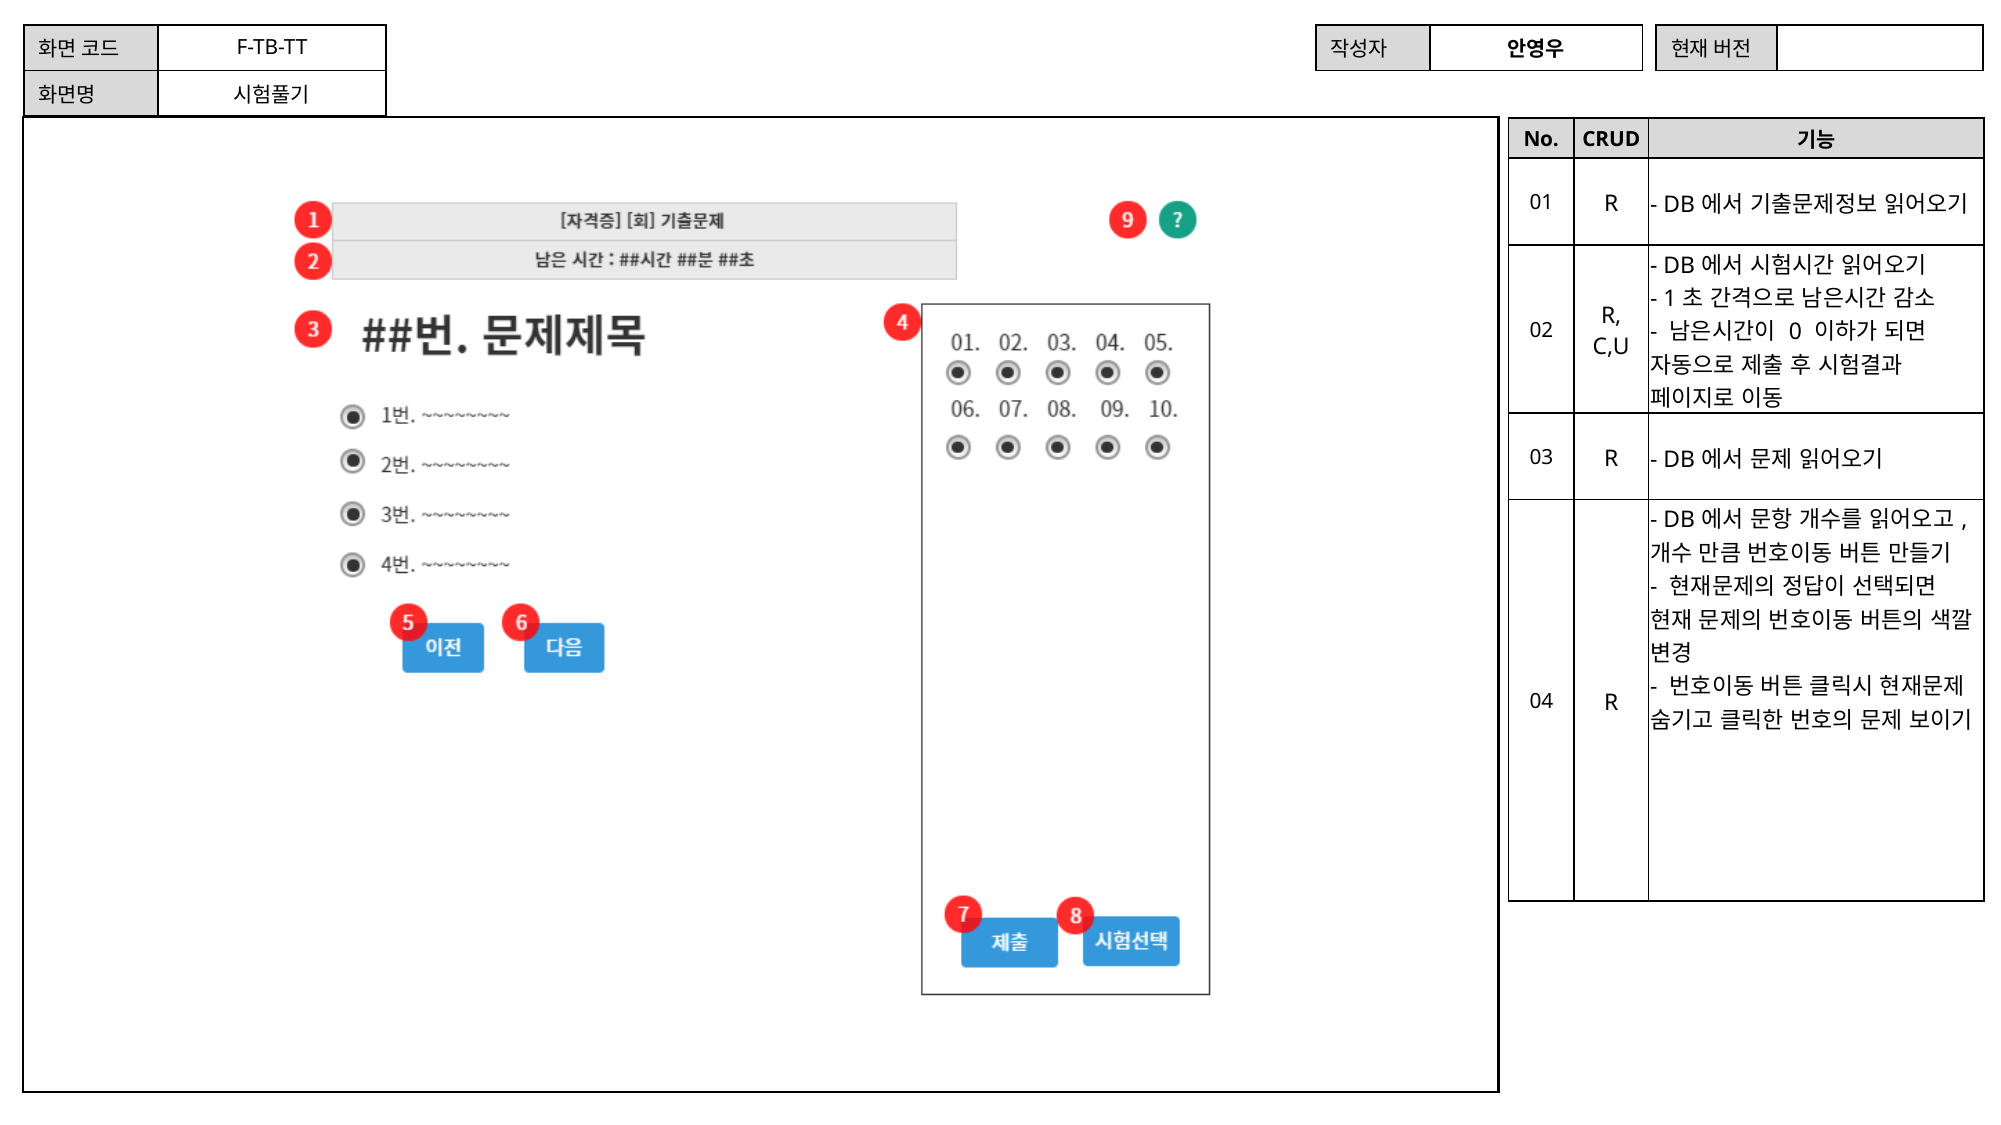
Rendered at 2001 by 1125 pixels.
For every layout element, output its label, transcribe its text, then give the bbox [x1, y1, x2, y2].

text_box [22, 116, 1500, 1093]
table_header 현재 버전 [1657, 26, 1776, 70]
table_cell R, C,U [1575, 246, 1648, 412]
table_cell - DB에서 문항 개수를 읽어오고, 개수 만큼 번호이동 버튼 만들기 - 현재문제의 정답이 선택되면 현재 문제의 번호이동 버튼의 색깔 변경 - 번호이동 버튼 클릭시 현재문제 숨기고 클릭한 번호의 문제 보이기 [1649, 500, 1983, 900]
table_cell R [1575, 414, 1648, 499]
table_header CRUD [1575, 119, 1648, 157]
table_header 화면 코드 [25, 26, 157, 70]
table_cell - DB에서 기출문제정보 읽어오기 [1649, 159, 1983, 244]
table_cell - DB에서 시험시간 읽어오기 - 1초 간격으로 남은시간 감소 - 남은시간이 0 이하가 되면 자동으로 제출 후 시험결과 페이지로 이동 [1649, 246, 1983, 412]
picture [258, 168, 1263, 1041]
table_cell 03 [1509, 414, 1573, 499]
table_header 안영우 [1431, 26, 1642, 70]
table_header [1778, 26, 1982, 70]
table_header 기능 [1649, 119, 1983, 157]
table_cell 02 [1509, 246, 1573, 412]
table_cell - DB에서 문제 읽어오기 [1649, 414, 1983, 499]
table_cell 04 [1509, 500, 1573, 900]
table_header No. [1509, 119, 1573, 157]
table_header F-TB-TT [159, 26, 385, 70]
table_cell R [1575, 500, 1648, 900]
table_cell 화면명 [25, 71, 157, 115]
table_cell 시험풀기 [159, 71, 385, 115]
table_header 작성자 [1317, 26, 1429, 70]
table_cell 01 [1509, 159, 1573, 244]
table_cell R [1575, 159, 1648, 244]
